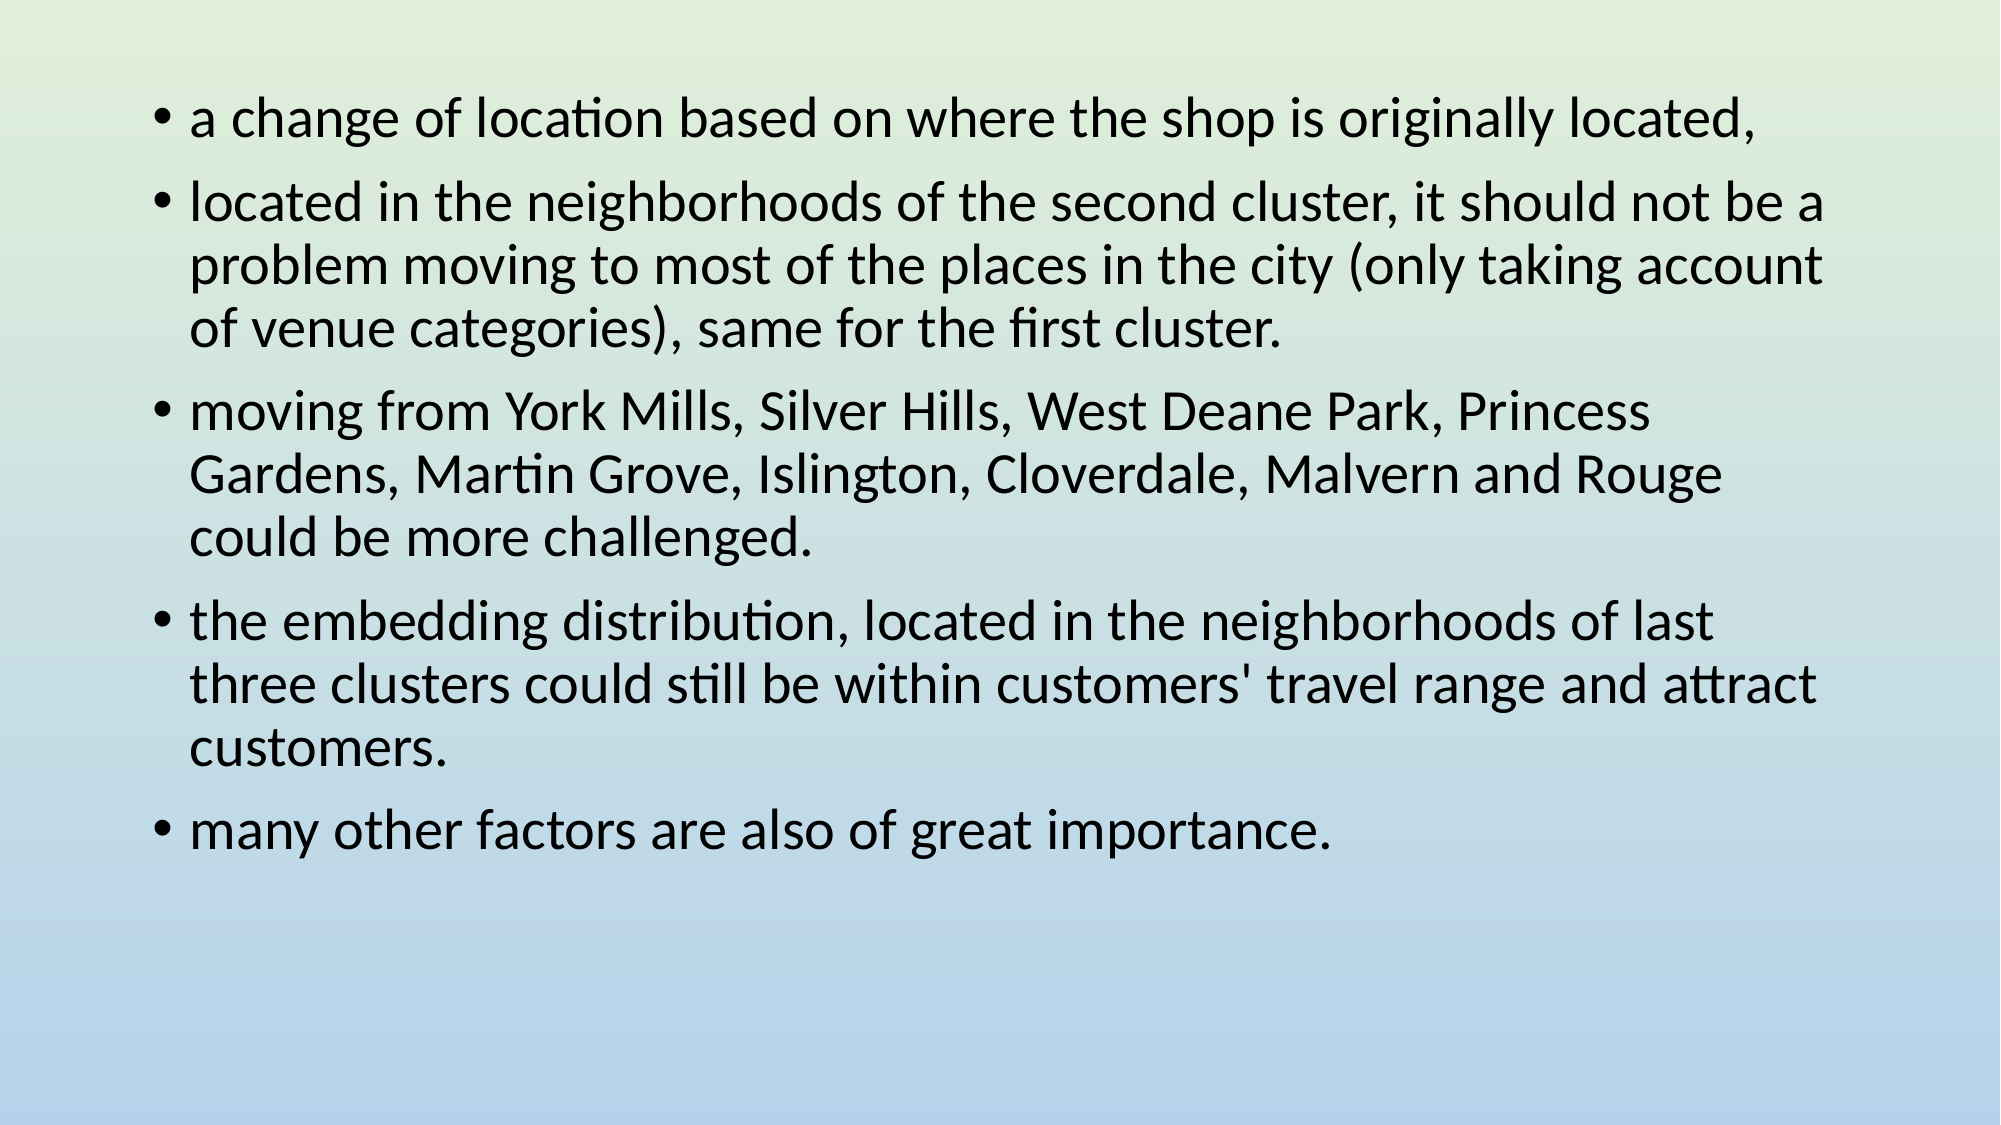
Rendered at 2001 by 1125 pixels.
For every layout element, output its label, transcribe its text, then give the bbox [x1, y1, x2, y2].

list a change of location based on where the shop is originally located, located in the neighborhoods of the second cluster, it should not be a problem moving to most of the places in the city (only taking account of venue categories), same for the first cluster. moving from York Mills, Silver Hills, West Deane Park, Princess Gardens, Martin Grove, Islington, Cloverdale, Malvern and Rouge could be more challenged. the embedding distribution, located in the neighborhoods of last three clusters could still be within customers' travel range and attract customers. many other factors are also of great importance. [137, 80, 1863, 1038]
